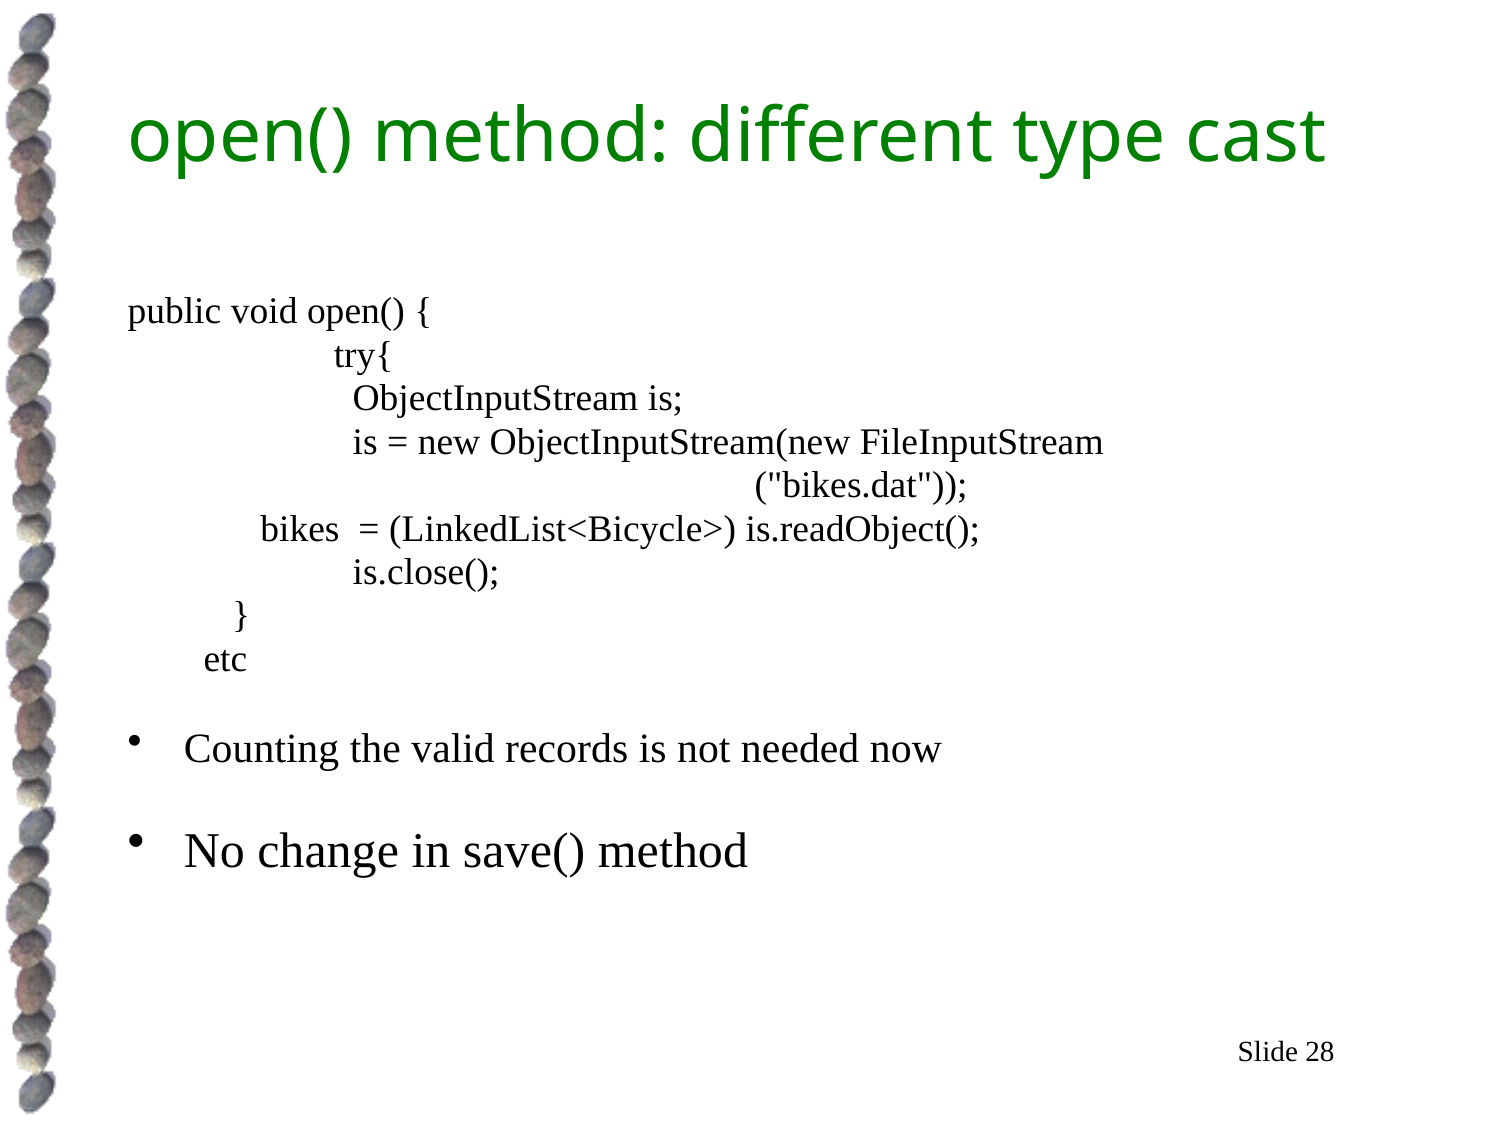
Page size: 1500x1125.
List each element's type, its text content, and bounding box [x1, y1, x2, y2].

slide_number Slide 28 [1037, 1024, 1351, 1101]
picture [0, 0, 65, 1125]
list public void open() { try{ ObjectInputStream is; is = new ObjectInputStream(new FileInputStream ("bikes.dat")); bikes = (LinkedList<Bicycle>) is.readObject(); is.close(); } etc Counting the valid records is not needed now No change in save() method [112, 287, 1388, 963]
title open() method: different type cast [112, 75, 1388, 188]
